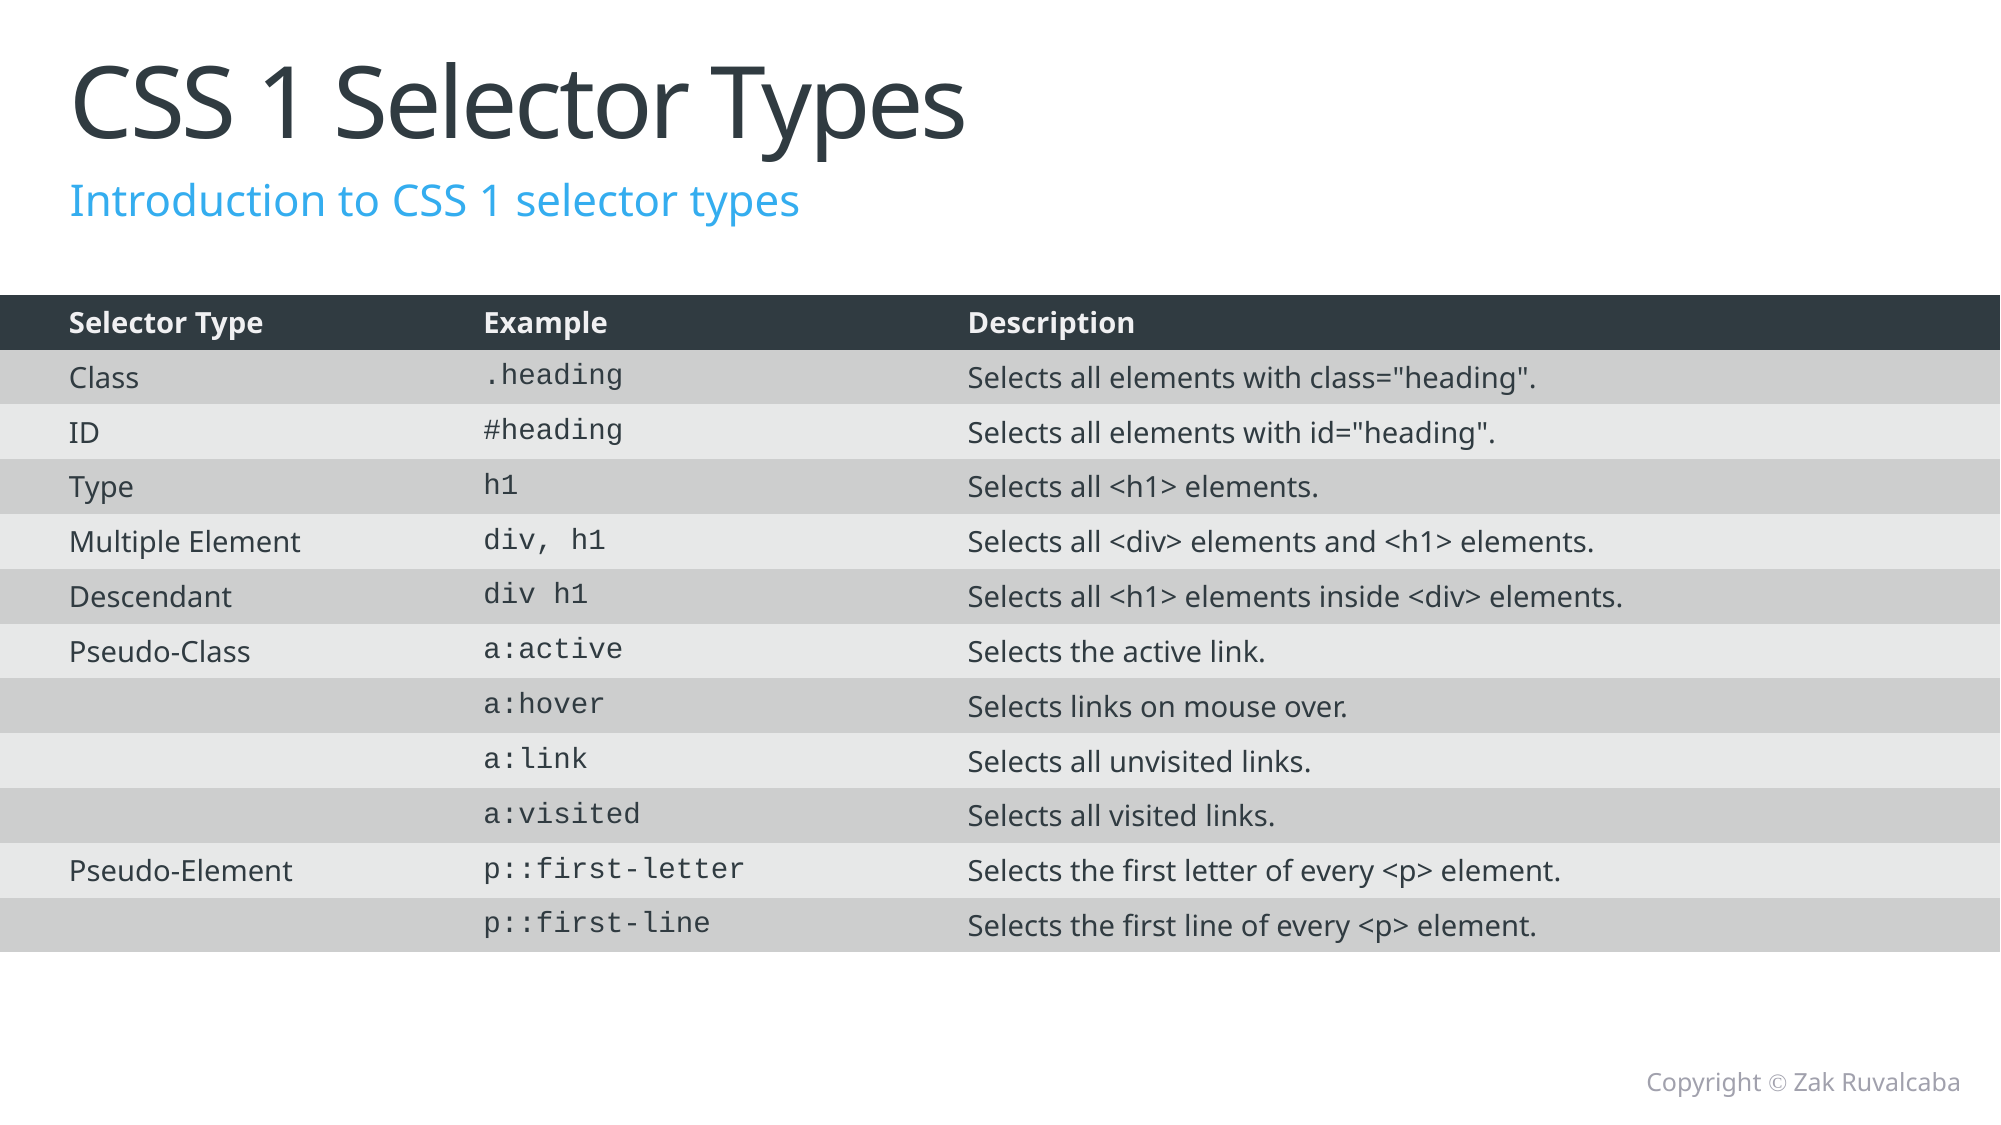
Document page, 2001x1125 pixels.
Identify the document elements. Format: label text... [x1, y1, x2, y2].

title CSS 1 Selector Types [55, 30, 1819, 149]
table_header Example [468, 295, 953, 350]
table_header Description [953, 295, 2000, 350]
table_cell Class [0, 350, 468, 404]
table_cell a:visited [468, 788, 953, 843]
table_cell [0, 733, 468, 788]
table_cell Multiple Element [0, 514, 468, 569]
table_cell Descendant [0, 569, 468, 624]
table_cell [0, 788, 468, 843]
table_cell a:link [468, 733, 953, 788]
table_cell .heading [468, 350, 953, 404]
table_cell Selects all visited links. [953, 788, 2000, 843]
table_cell p::first-line [468, 898, 953, 952]
table_cell Selects all <h1> elements. [953, 459, 2000, 514]
table_cell Selects the first letter of every <p> element. [953, 843, 2000, 898]
table_cell Selects all elements with id="heading". [953, 404, 2000, 459]
table_cell Selects all elements with class="heading". [953, 350, 2000, 404]
table_header Selector Type [0, 295, 468, 350]
table_cell Selects all <div> elements and <h1> elements. [953, 514, 2000, 569]
table_cell Pseudo-Class [0, 624, 468, 678]
table_cell p::first-letter [468, 843, 953, 898]
table_cell [0, 898, 468, 952]
table_cell a:hover [468, 678, 953, 733]
table_cell Selects all unvisited links. [953, 733, 2000, 788]
table_cell div h1 [468, 569, 953, 624]
table_cell ID [0, 404, 468, 459]
table_cell Selects all <h1> elements inside <div> elements. [953, 569, 2000, 624]
table_cell a:active [468, 624, 953, 678]
table_cell Selects the active link. [953, 624, 2000, 678]
table_cell Pseudo-Element [0, 843, 468, 898]
table_cell Type [0, 459, 468, 514]
table_cell Selects the first line of every <p> element. [953, 898, 2000, 952]
table_cell div, h1 [468, 514, 953, 569]
table_cell Selects links on mouse over. [953, 678, 2000, 733]
list Introduction to CSS 1 selector types [55, 149, 1820, 209]
table_cell [0, 678, 468, 733]
table_cell #heading [468, 404, 953, 459]
table_cell h1 [468, 459, 953, 514]
